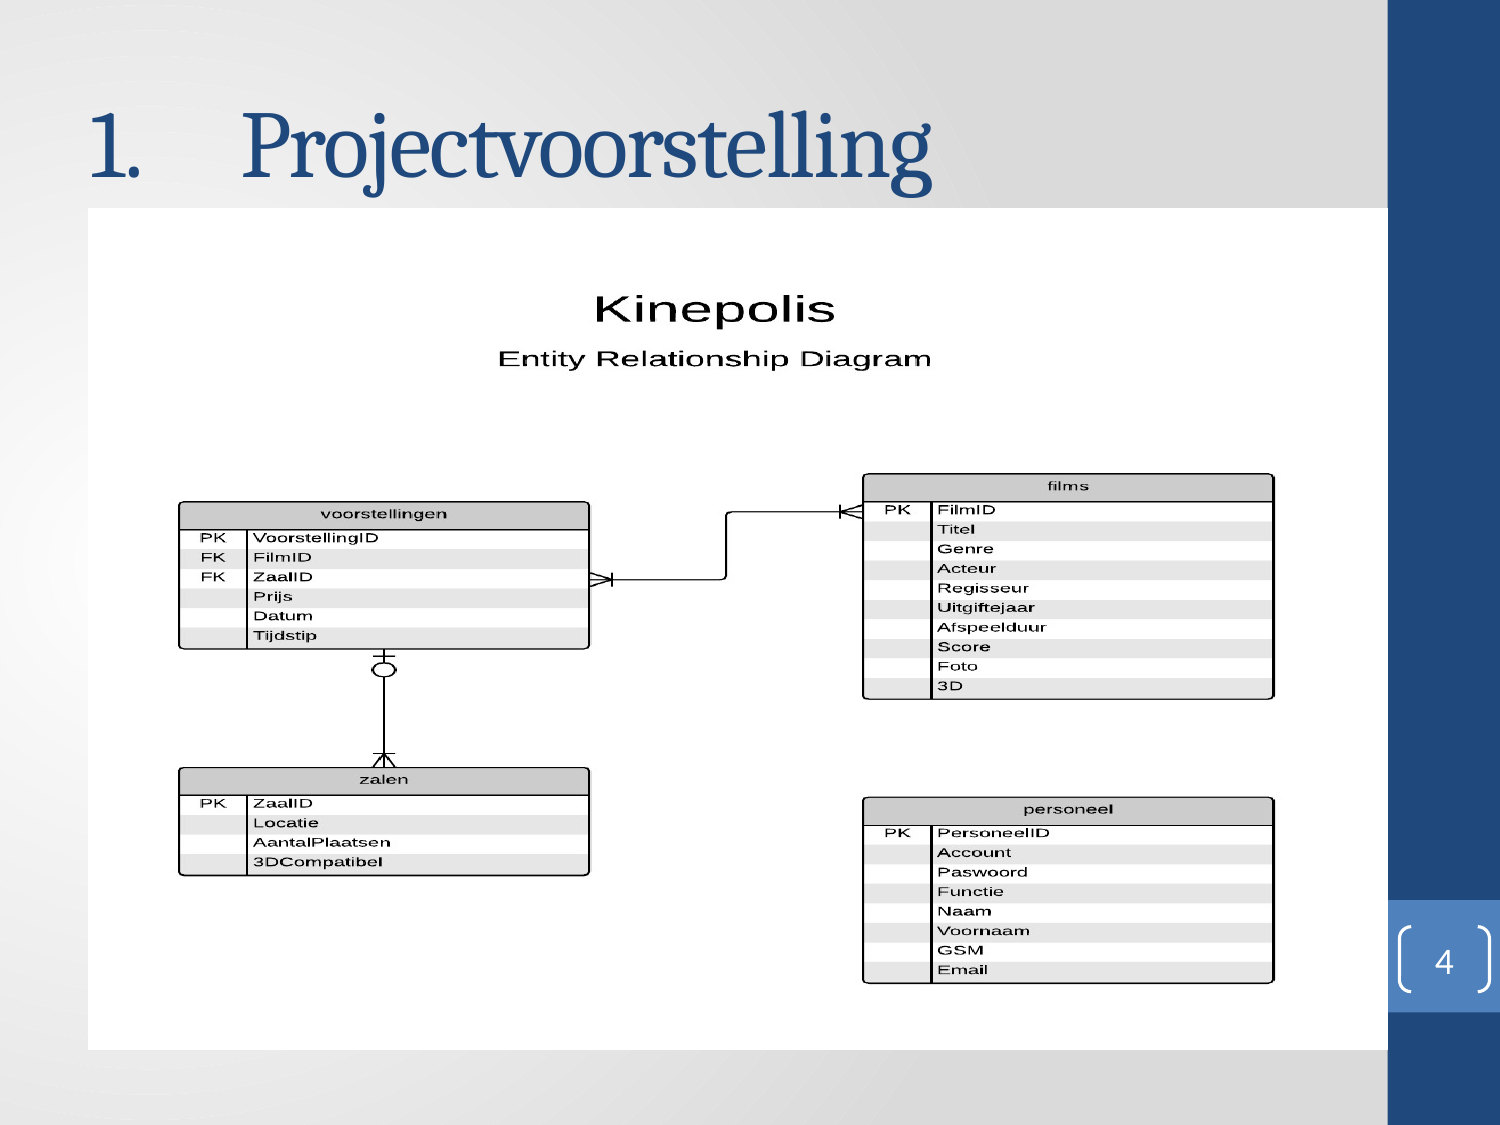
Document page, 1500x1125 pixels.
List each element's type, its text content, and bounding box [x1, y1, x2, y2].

slide_number 4 [1399, 925, 1492, 994]
title Projectvoorstelling [75, 45, 1325, 233]
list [87, 207, 1389, 1051]
